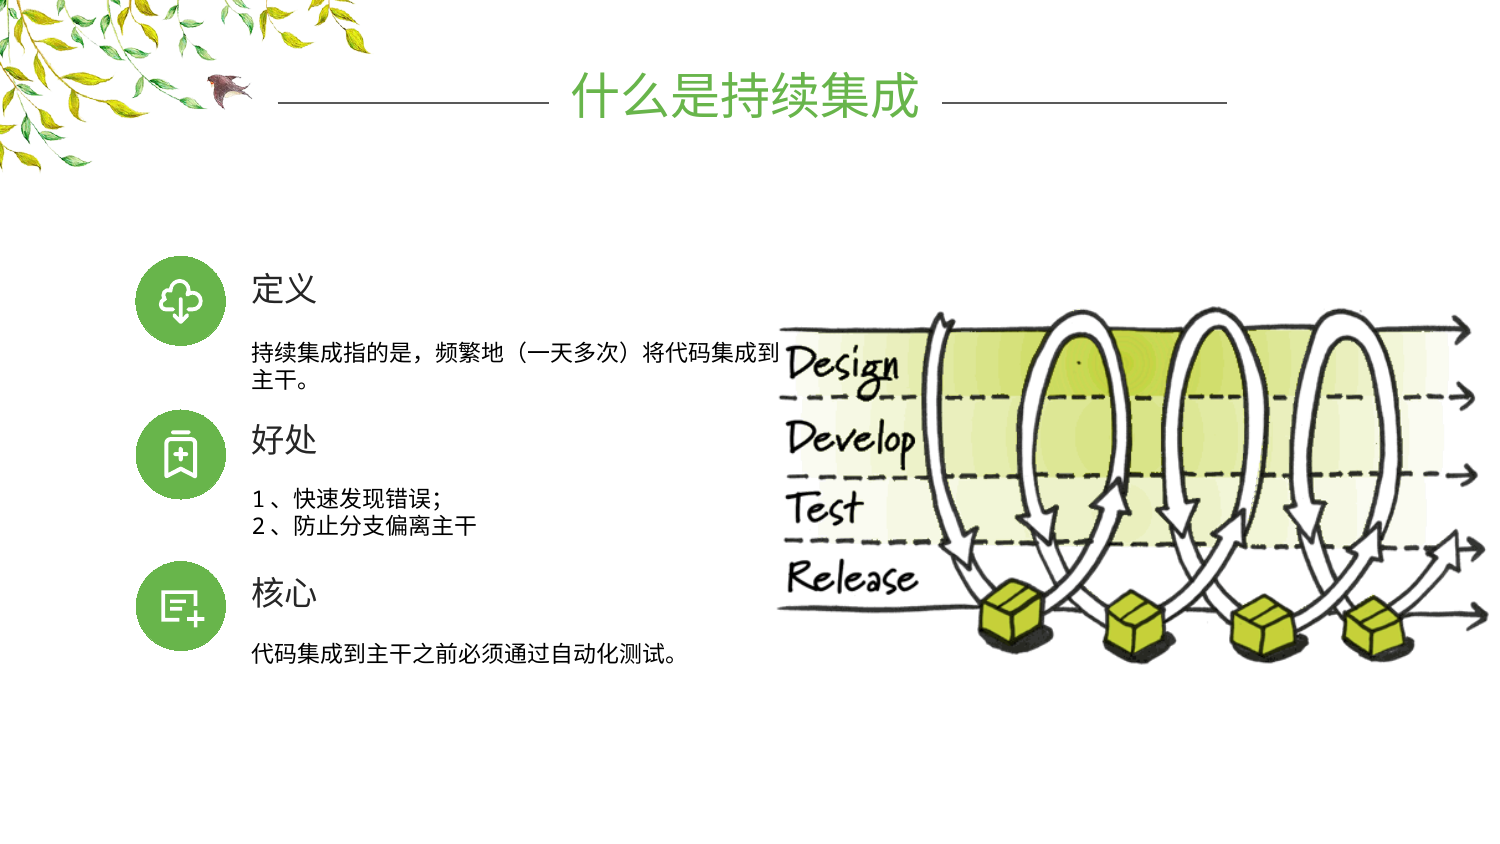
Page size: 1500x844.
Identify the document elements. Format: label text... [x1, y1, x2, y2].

text_box 核心 代码集成到主干之前必须通过自动化测试。 [251, 572, 755, 668]
picture [759, 305, 1500, 666]
text_box [136, 561, 226, 651]
text_box [136, 409, 226, 500]
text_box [164, 430, 198, 479]
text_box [158, 278, 203, 324]
text_box 定义 持续集成指的是，频繁地（一天多次）将代码集成到主干。 [251, 268, 784, 394]
text_box [0, 50, 1500, 751]
text_box [135, 256, 226, 346]
text_box 好处 1、快速发现错误； 2、防止分支偏离主干 [251, 419, 754, 540]
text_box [161, 590, 205, 628]
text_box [0, 0, 1228, 211]
